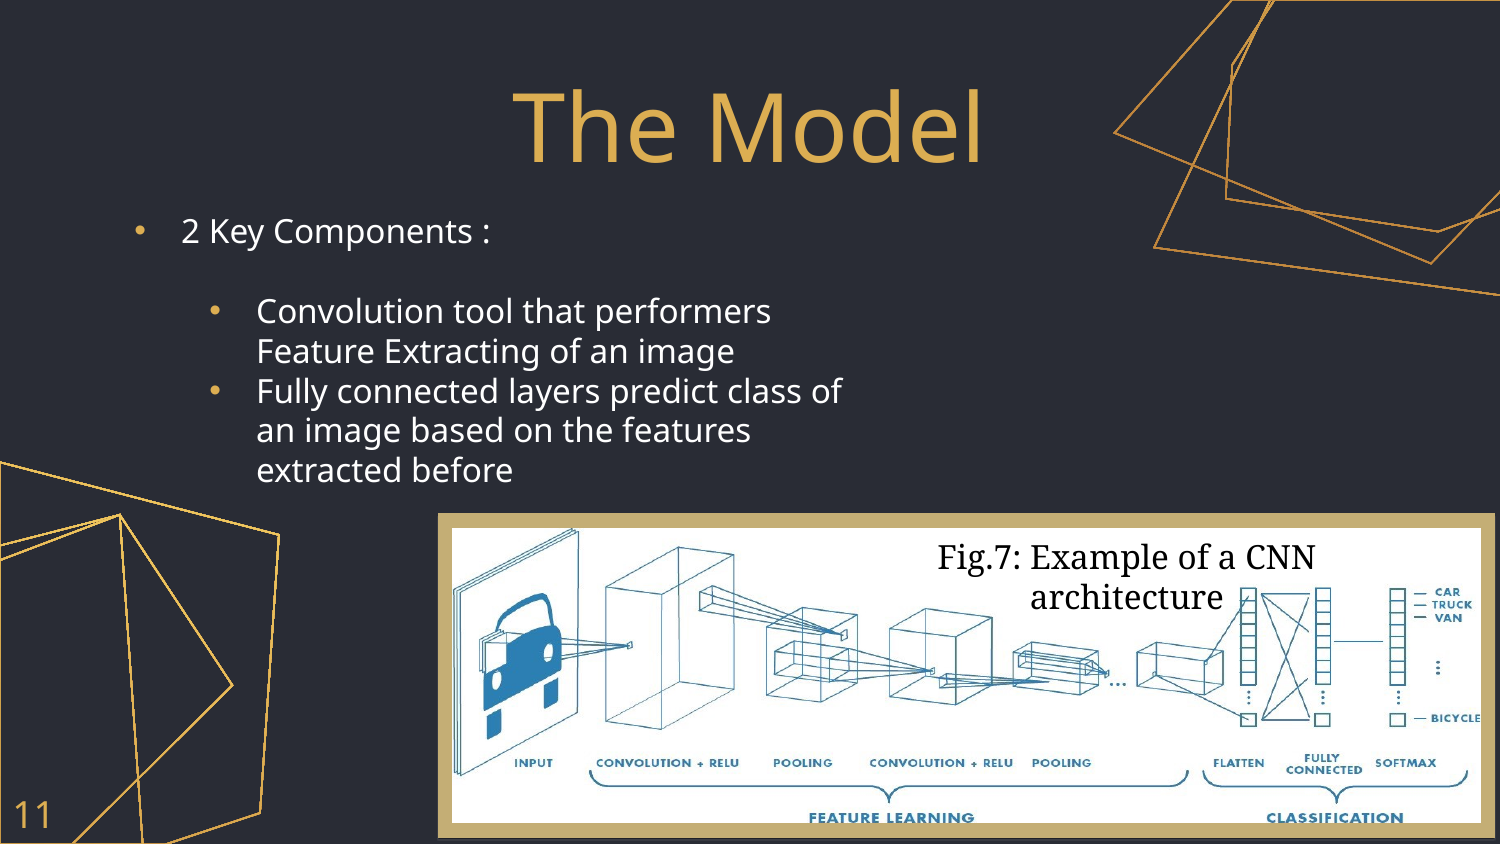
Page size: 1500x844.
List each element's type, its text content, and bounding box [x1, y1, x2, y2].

title The Model [327, 88, 1173, 160]
text_box 11 [0, 783, 79, 844]
text_box 2 Key Components : Convolution tool that performers Feature Extracting of an image Fully connected layers predict class of an image based on the features extracted before [19, 178, 896, 561]
picture [451, 527, 1481, 824]
